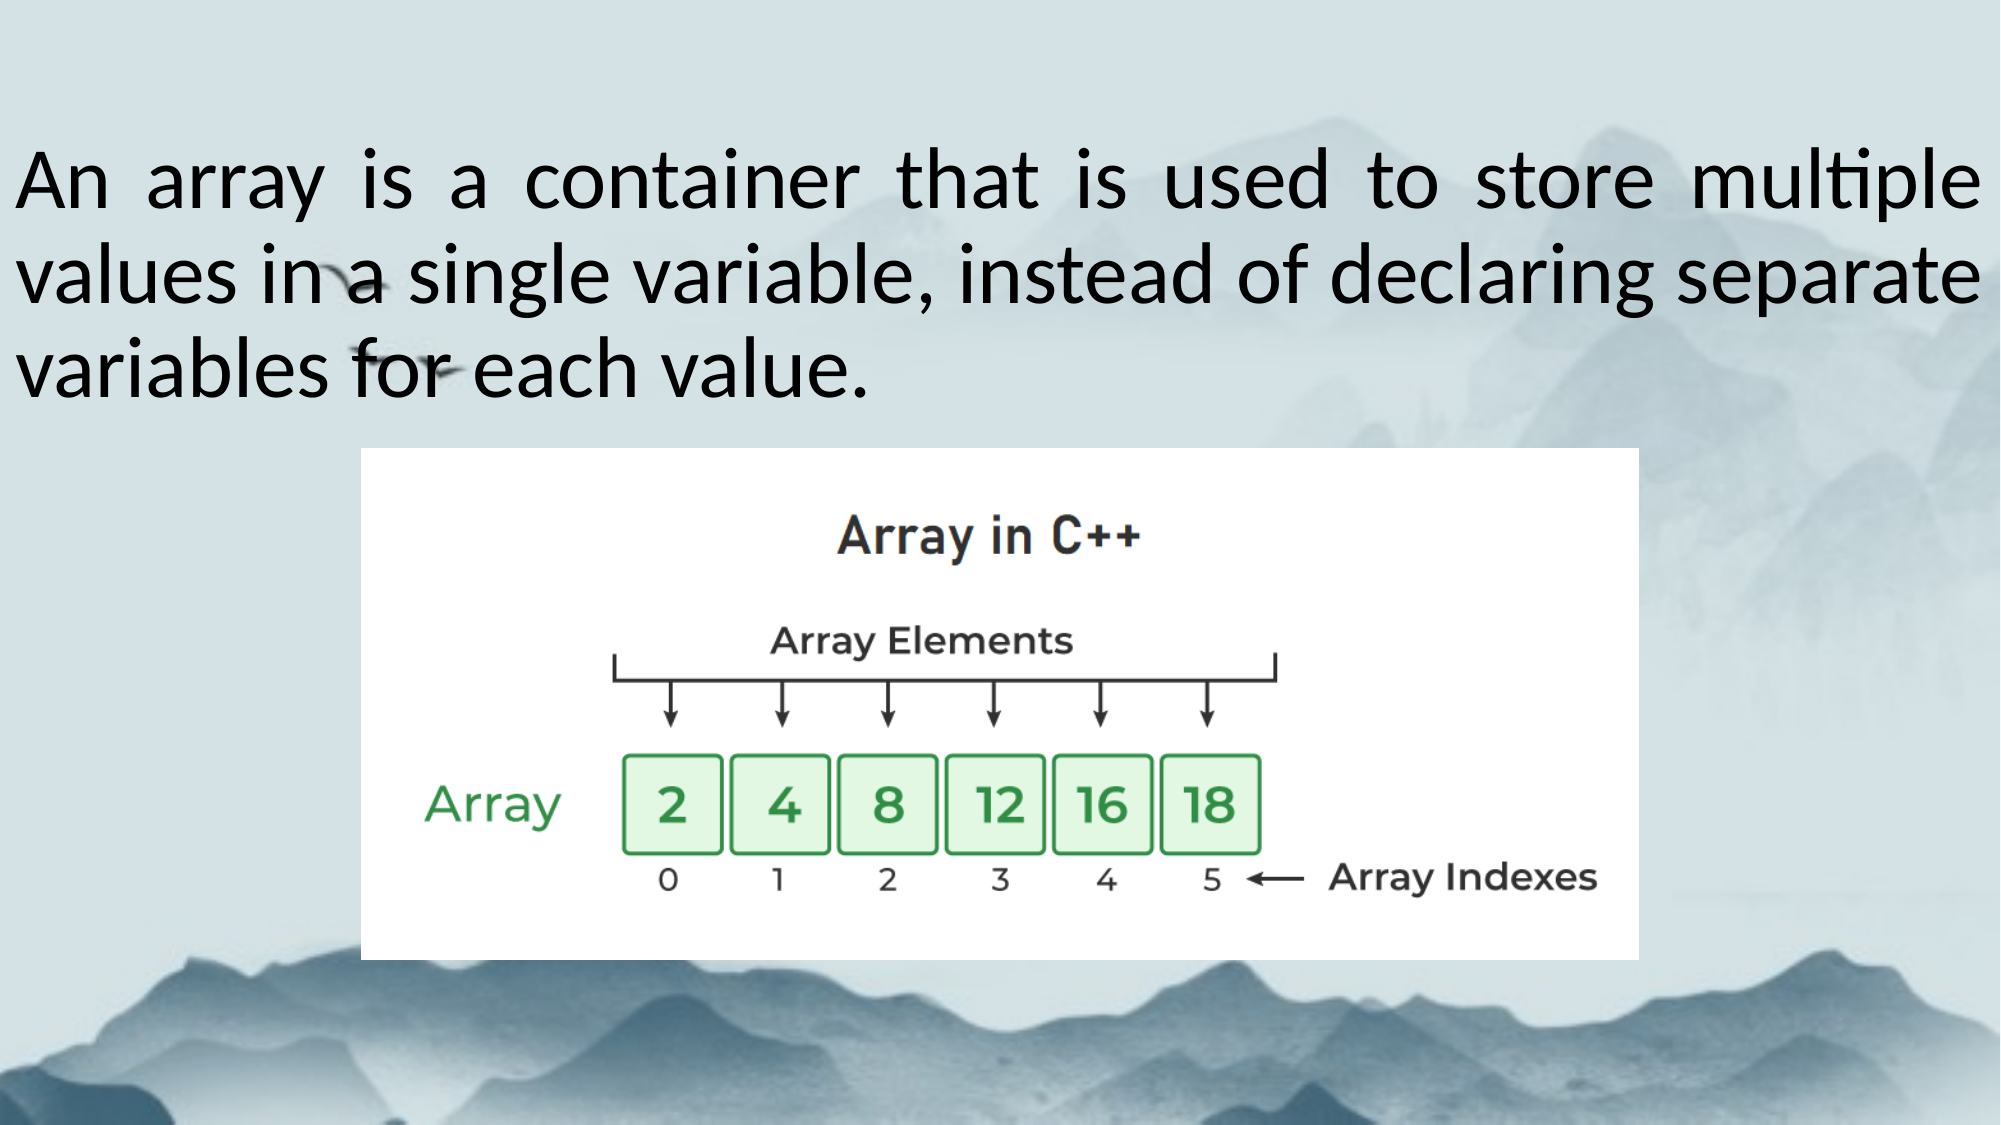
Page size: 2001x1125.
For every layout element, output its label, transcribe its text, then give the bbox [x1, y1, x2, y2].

picture [361, 448, 1639, 961]
list An array is a container that is used to store multiple values in a single variable, instead of declaring separate variables for each value. [0, 0, 2000, 1125]
